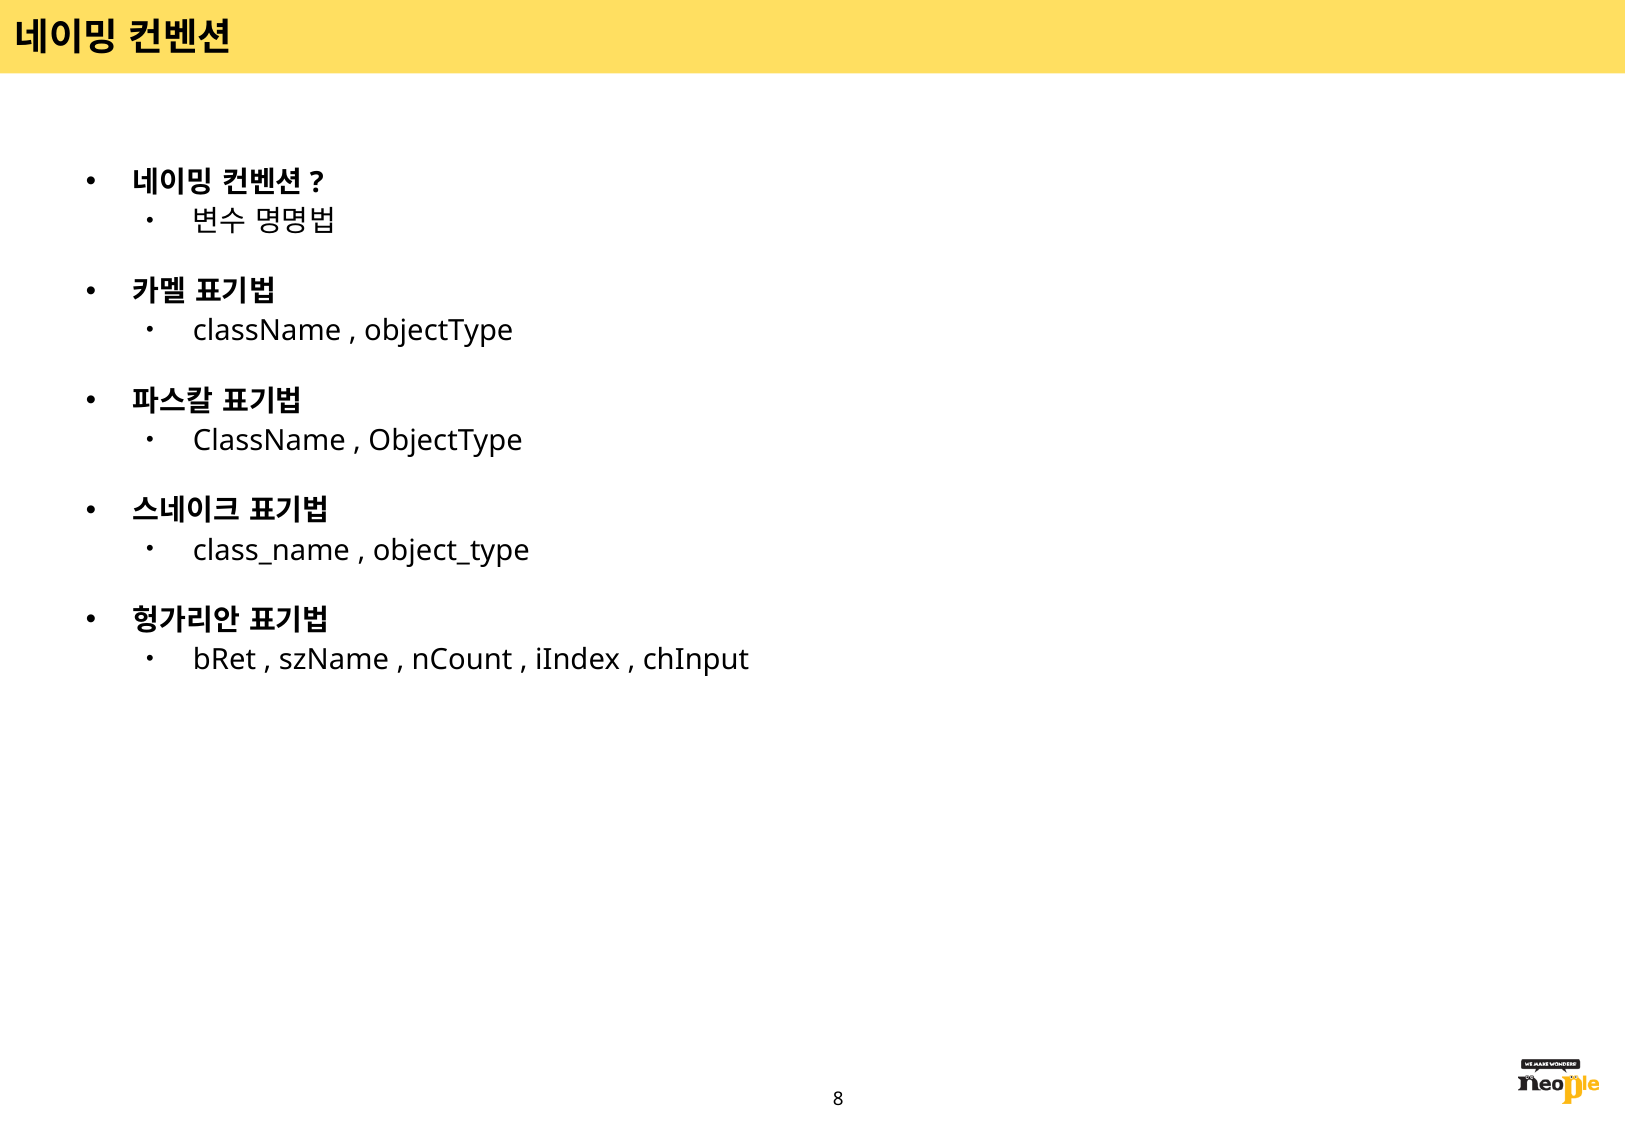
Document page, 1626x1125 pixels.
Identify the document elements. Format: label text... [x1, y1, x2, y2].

picture [1485, 1051, 1613, 1111]
list 네이밍 컨벤션? 변수 명명법 카멜 표기법 className , objectType 파스칼 표기법 ClassName , ObjectType 스네이크 표기법 class_name , object_type 헝가리안 표기법 bRet , szName , nCount , iIndex , chInput [70, 155, 1554, 760]
title 네이밍 컨벤션 [0, 0, 1625, 72]
